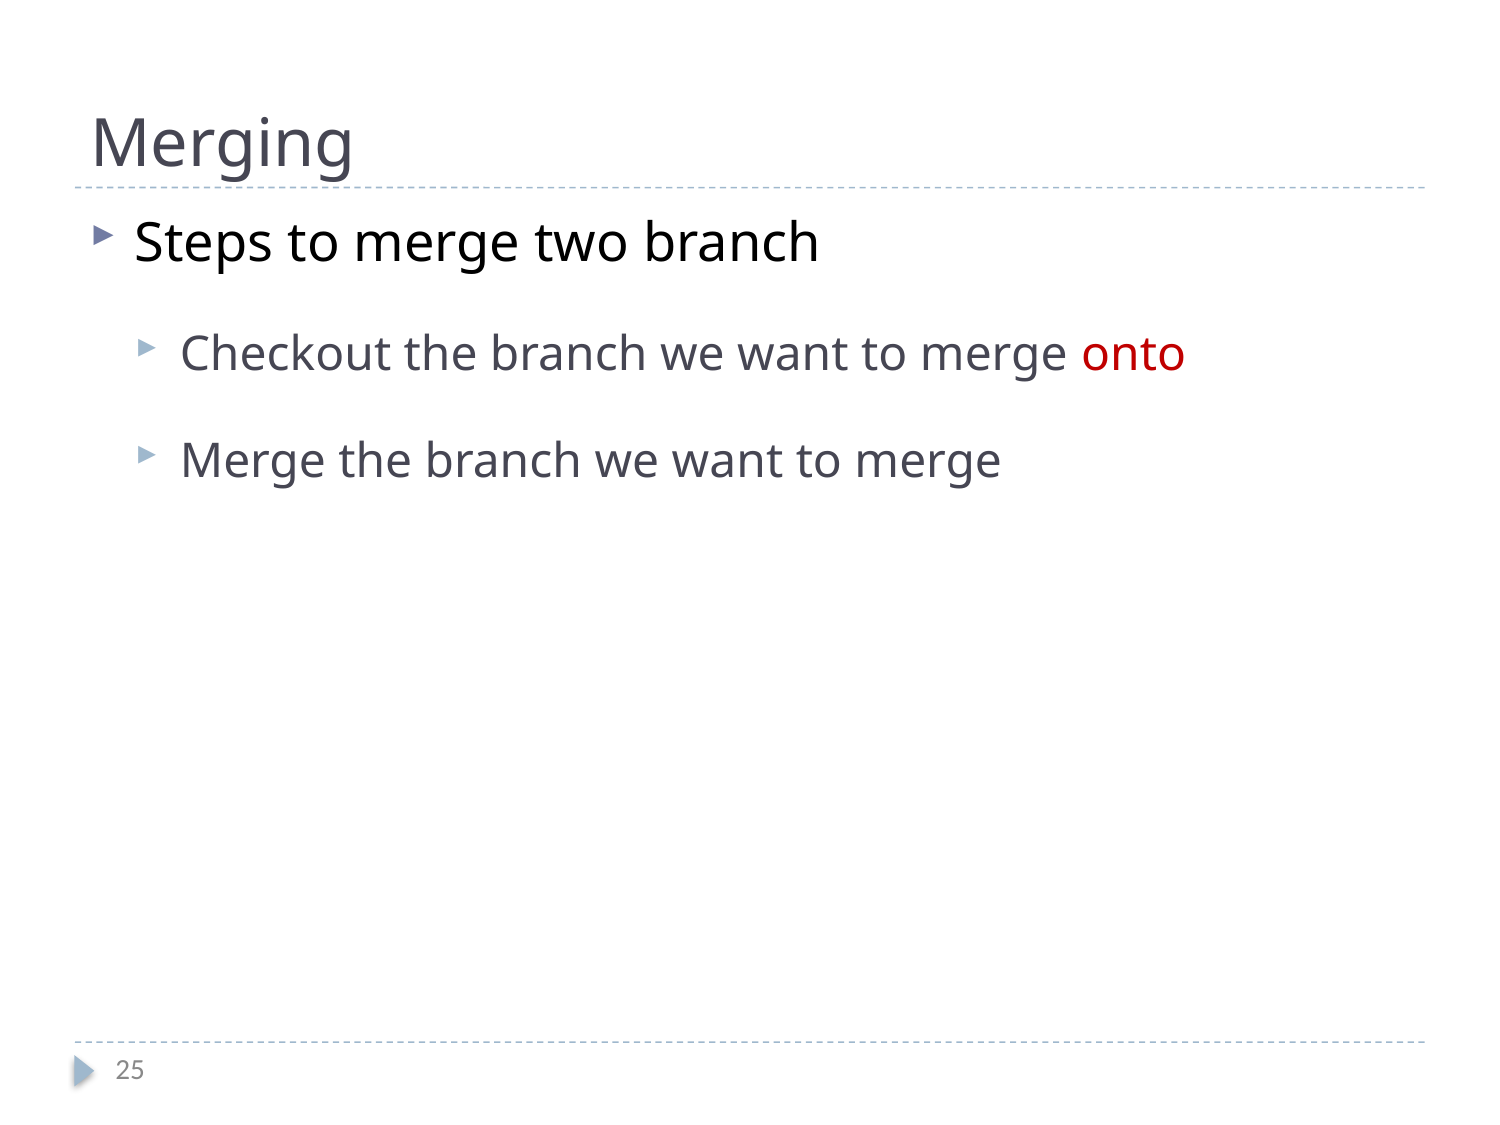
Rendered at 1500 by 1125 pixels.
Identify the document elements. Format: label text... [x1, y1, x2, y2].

slide_number 25 [100, 1042, 426, 1103]
title Merging [75, 24, 1425, 188]
list Steps to merge two branch Checkout the branch we want to merge onto Merge the branch we want to merge [75, 200, 1425, 1010]
